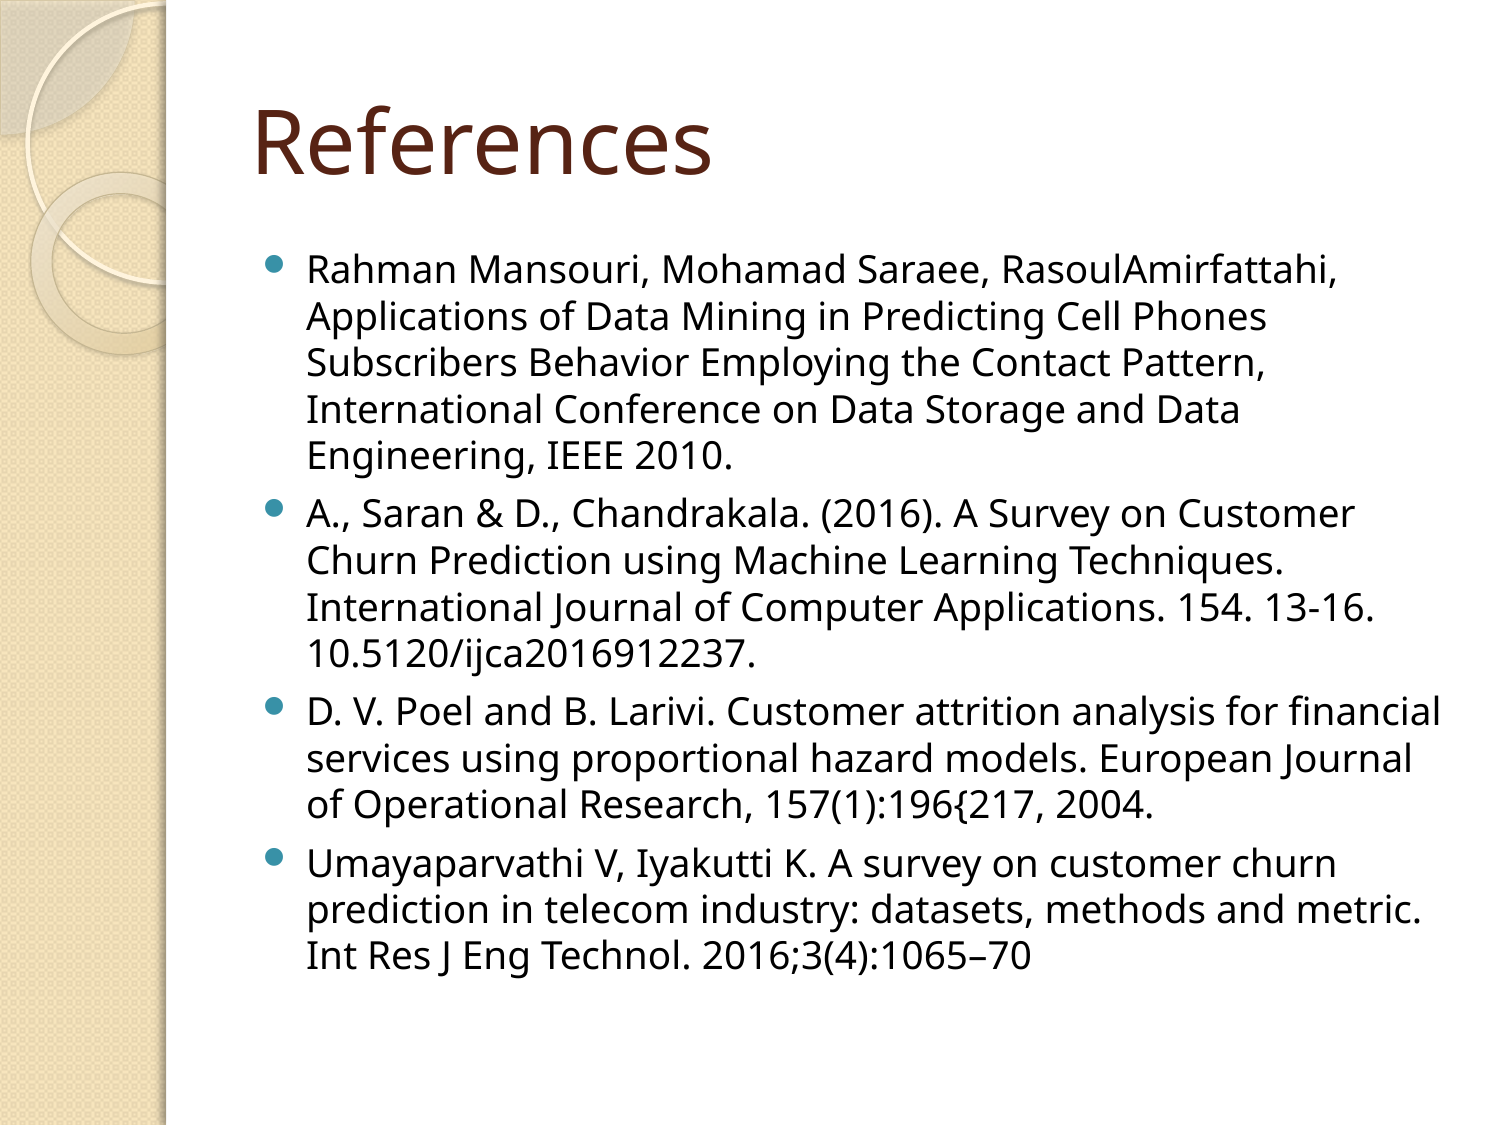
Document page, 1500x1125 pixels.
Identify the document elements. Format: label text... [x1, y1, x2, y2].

title References [235, 45, 1466, 233]
list Rahman Mansouri, Mohamad Saraee, RasoulAmirfattahi, Applications of Data Mining in Predicting Cell Phones Subscribers Behavior Employing the Contact Pattern, International Conference on Data Storage and Data Engineering, IEEE 2010. A., Saran & D., Chandrakala. (2016). A Survey on Customer Churn Prediction using Machine Learning Techniques. International Journal of Computer Applications. 154. 13-16. 10.5120/ijca2016912237. D. V. Poel and B. Larivi. Customer attrition analysis for financial services using proportional hazard models. European Journal of Operational Research, 157(1):196{217, 2004. Umayaparvathi V, Iyakutti K. A survey on customer churn prediction in telecom industry: datasets, methods and metric. Int Res J Eng Technol. 2016;3(4):1065–70 [235, 237, 1466, 1025]
